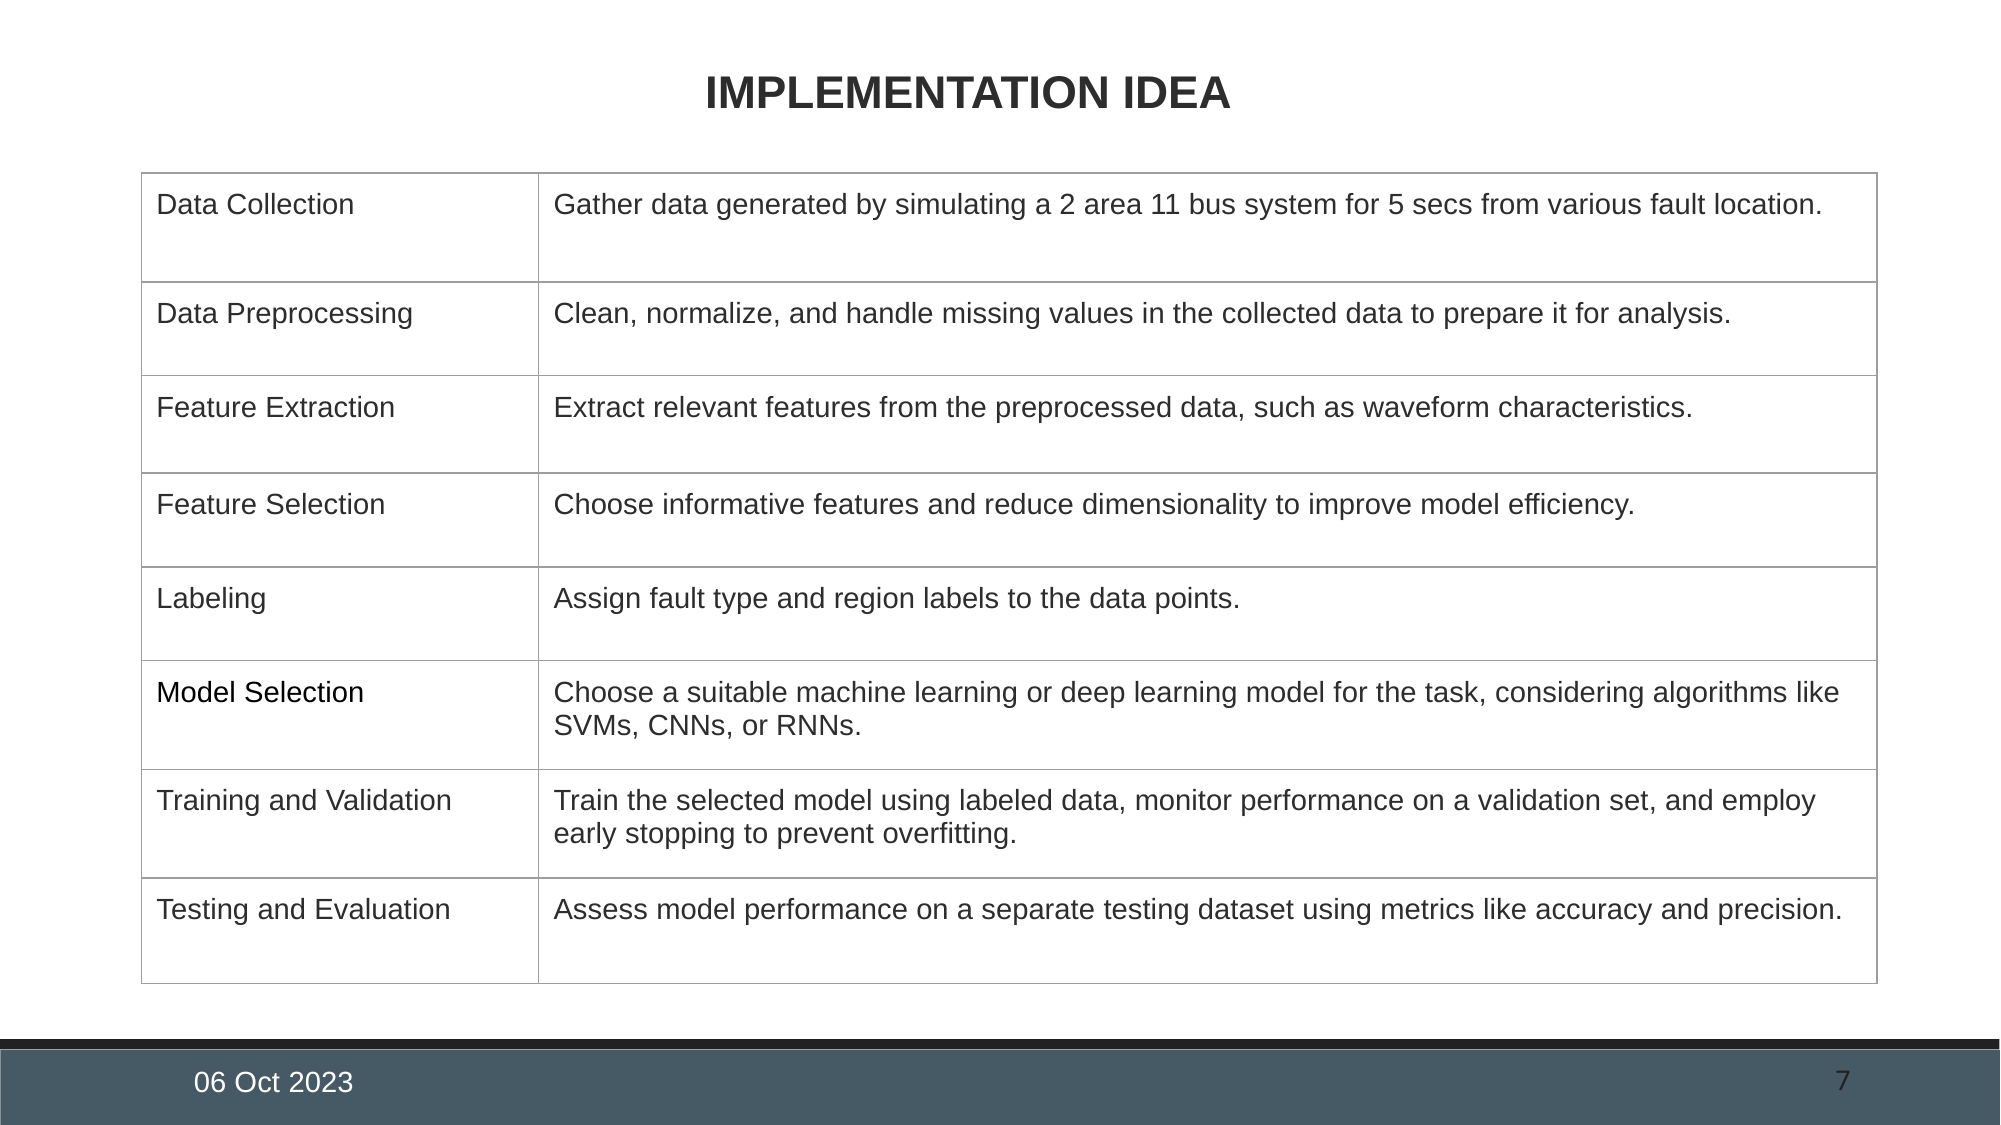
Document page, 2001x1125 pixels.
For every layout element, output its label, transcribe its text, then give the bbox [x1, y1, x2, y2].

table_header Gather data generated by simulating a 2 area 11 bus system for 5 secs from various fault location. [539, 174, 1876, 281]
table_cell Assess model performance on a separate testing dataset using metrics like accuracy and precision. [539, 879, 1876, 983]
table_cell Labeling [142, 568, 538, 660]
table_cell Testing and Evaluation [142, 879, 538, 983]
title IMPLEMENTATION IDEA [149, 33, 1799, 155]
table_cell Data Preprocessing [142, 283, 538, 375]
table_cell Assign fault type and region labels to the data points. [539, 568, 1876, 660]
slide_number 7 [1732, 1055, 1866, 1125]
table_cell Feature Selection [142, 474, 538, 566]
picture [947, 524, 1053, 600]
table_cell Clean, normalize, and handle missing values in the collected data to prepare it for analysis. [539, 283, 1876, 375]
table_cell Choose informative features and reduce dimensionality to improve model efficiency. [539, 474, 1876, 566]
table_cell Feature Extraction [142, 376, 538, 472]
table_cell Training and Validation [142, 770, 538, 877]
table_header Data Collection [142, 174, 538, 281]
table_cell Extract relevant features from the preprocessed data, such as waveform characteristics. [539, 376, 1876, 472]
table_cell Model Selection [142, 661, 538, 769]
table_cell Train the selected model using labeled data, monitor performance on a validation set, and employ early stopping to prevent overfitting. [539, 770, 1876, 877]
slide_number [66, 1055, 369, 1107]
table_cell Choose a suitable machine learning or deep learning model for the task, considering algorithms like SVMs, CNNs, or RNNs. [539, 661, 1876, 769]
